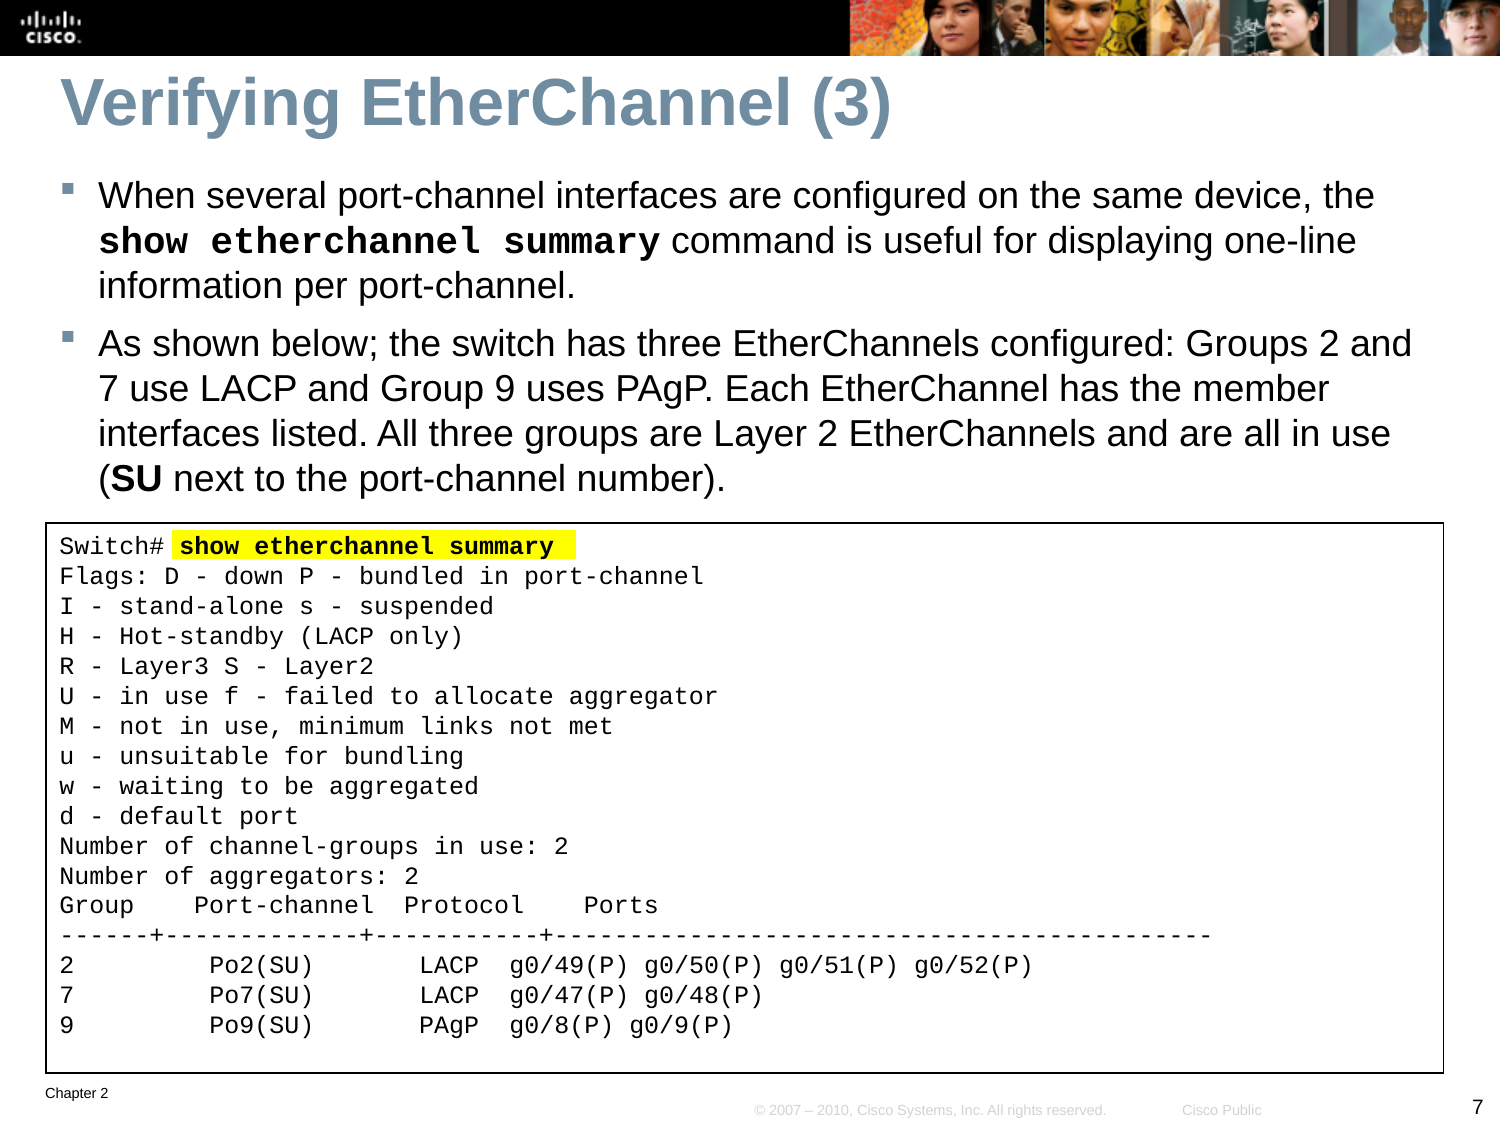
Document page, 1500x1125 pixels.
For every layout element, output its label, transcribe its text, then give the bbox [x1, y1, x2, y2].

list When several port-channel interfaces are configured on the same device, the show etherchannel summary command is useful for displaying one-line information per port-channel. As shown below; the switch has three EtherChannels configured: Groups 2 and 7 use LACP and Group 9 uses PAgP. Each EtherChannel has the member interfaces listed. All three groups are Layer 2 EtherChannels and are all in use (SU next to the port-channel number). [45, 164, 1444, 522]
list Switch# show etherchannel summary Flags: D - down P - bundled in port-channel I - stand-alone s - suspended H - Hot-standby (LACP only) R - Layer3 S - Layer2 U - in use f - failed to allocate aggregator M - not in use, minimum links not met u - unsuitable for bundling w - waiting to be aggregated d - default port Number of channel-groups in use: 2 Number of aggregators: 2 Group Port-channel Protocol Ports ------+-------------+-----------+-------------------------------------------- 2 Po2(SU) LACP g0/49(P) g0/50(P) g0/51(P) g0/52(P) 7 Po7(SU) LACP g0/47(P) g0/48(P) 9 Po9(SU) PAgP g0/8(P) g0/9(P) [45, 522, 1444, 1074]
picture [0, 0, 1500, 56]
title Verifying EtherChannel (3) [45, 59, 1444, 150]
